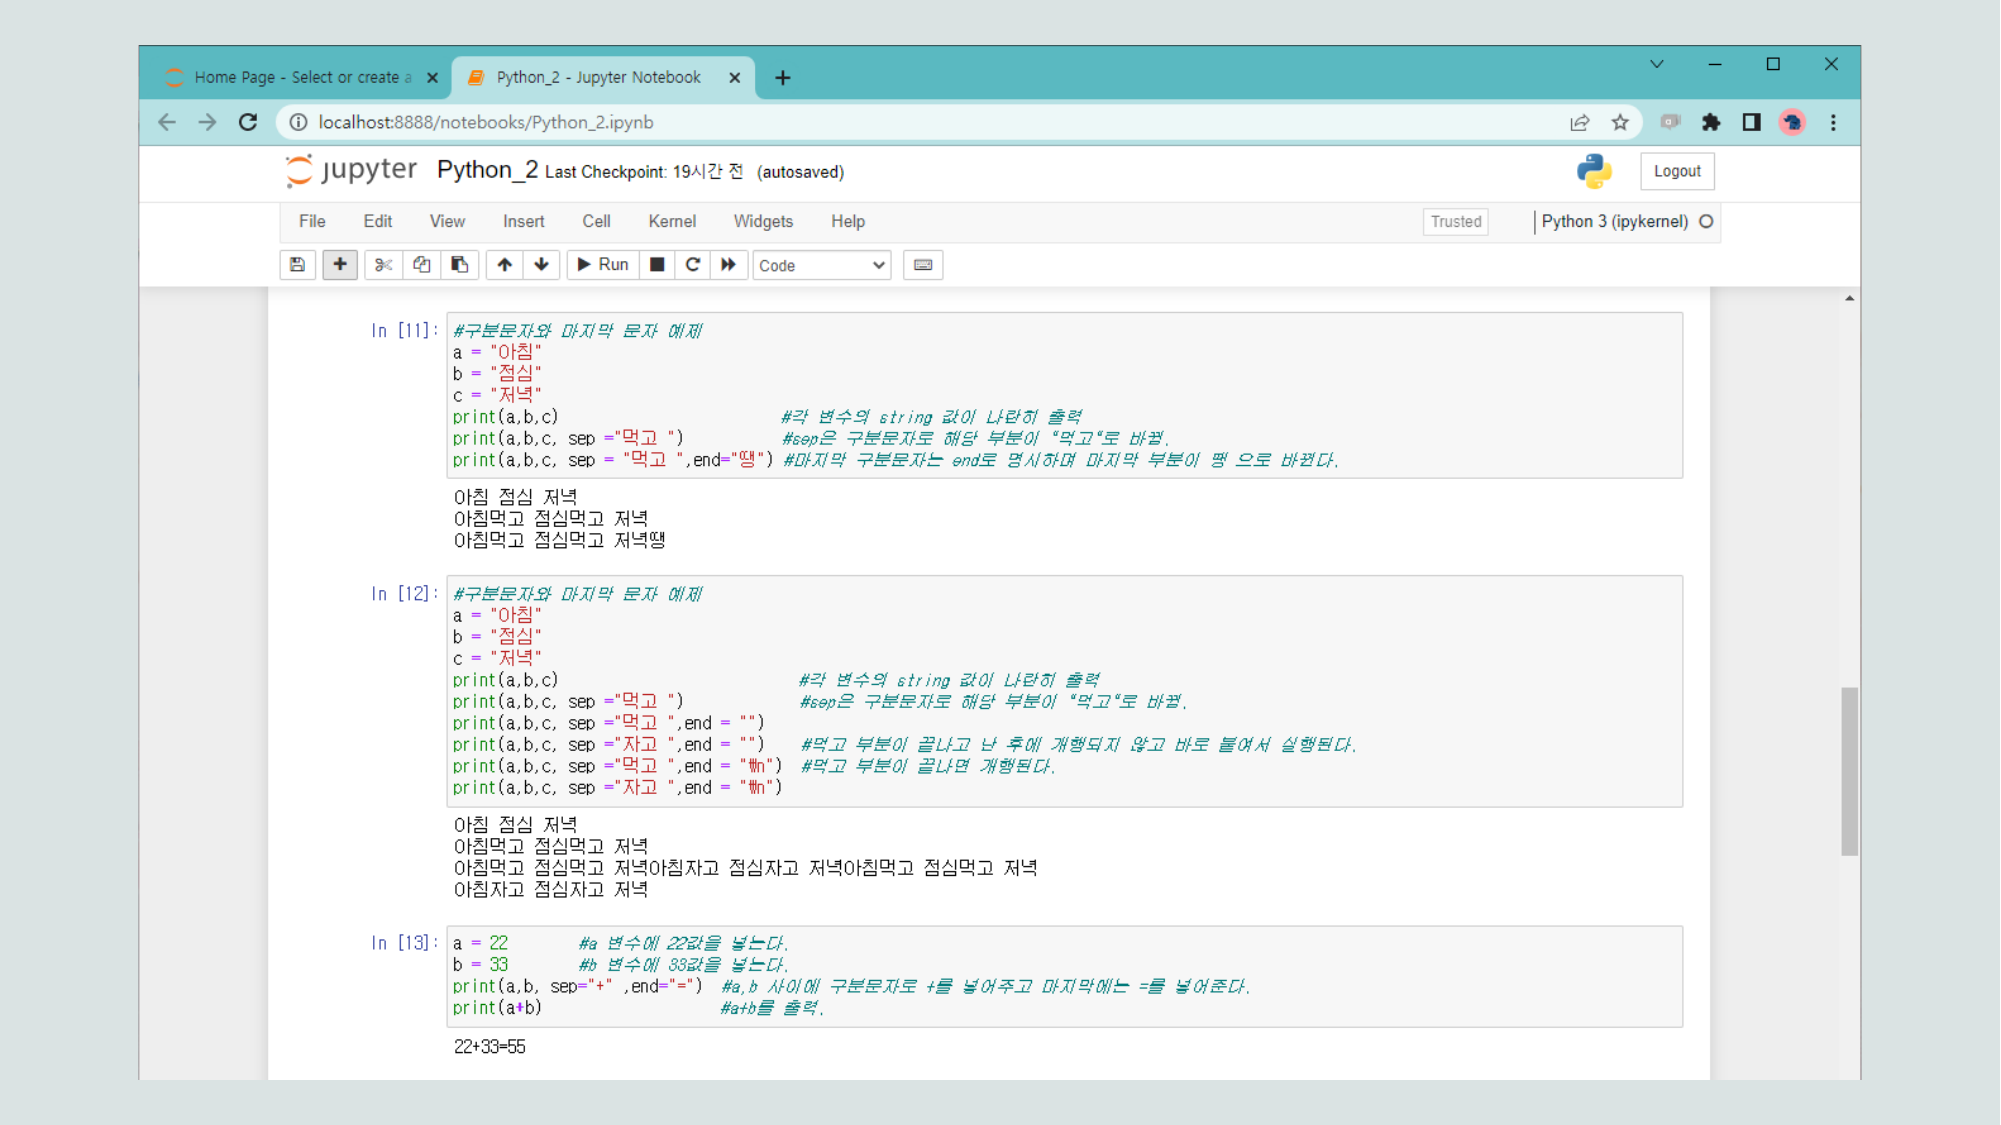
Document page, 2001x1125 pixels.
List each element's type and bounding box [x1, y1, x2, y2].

picture [138, 45, 1862, 1080]
